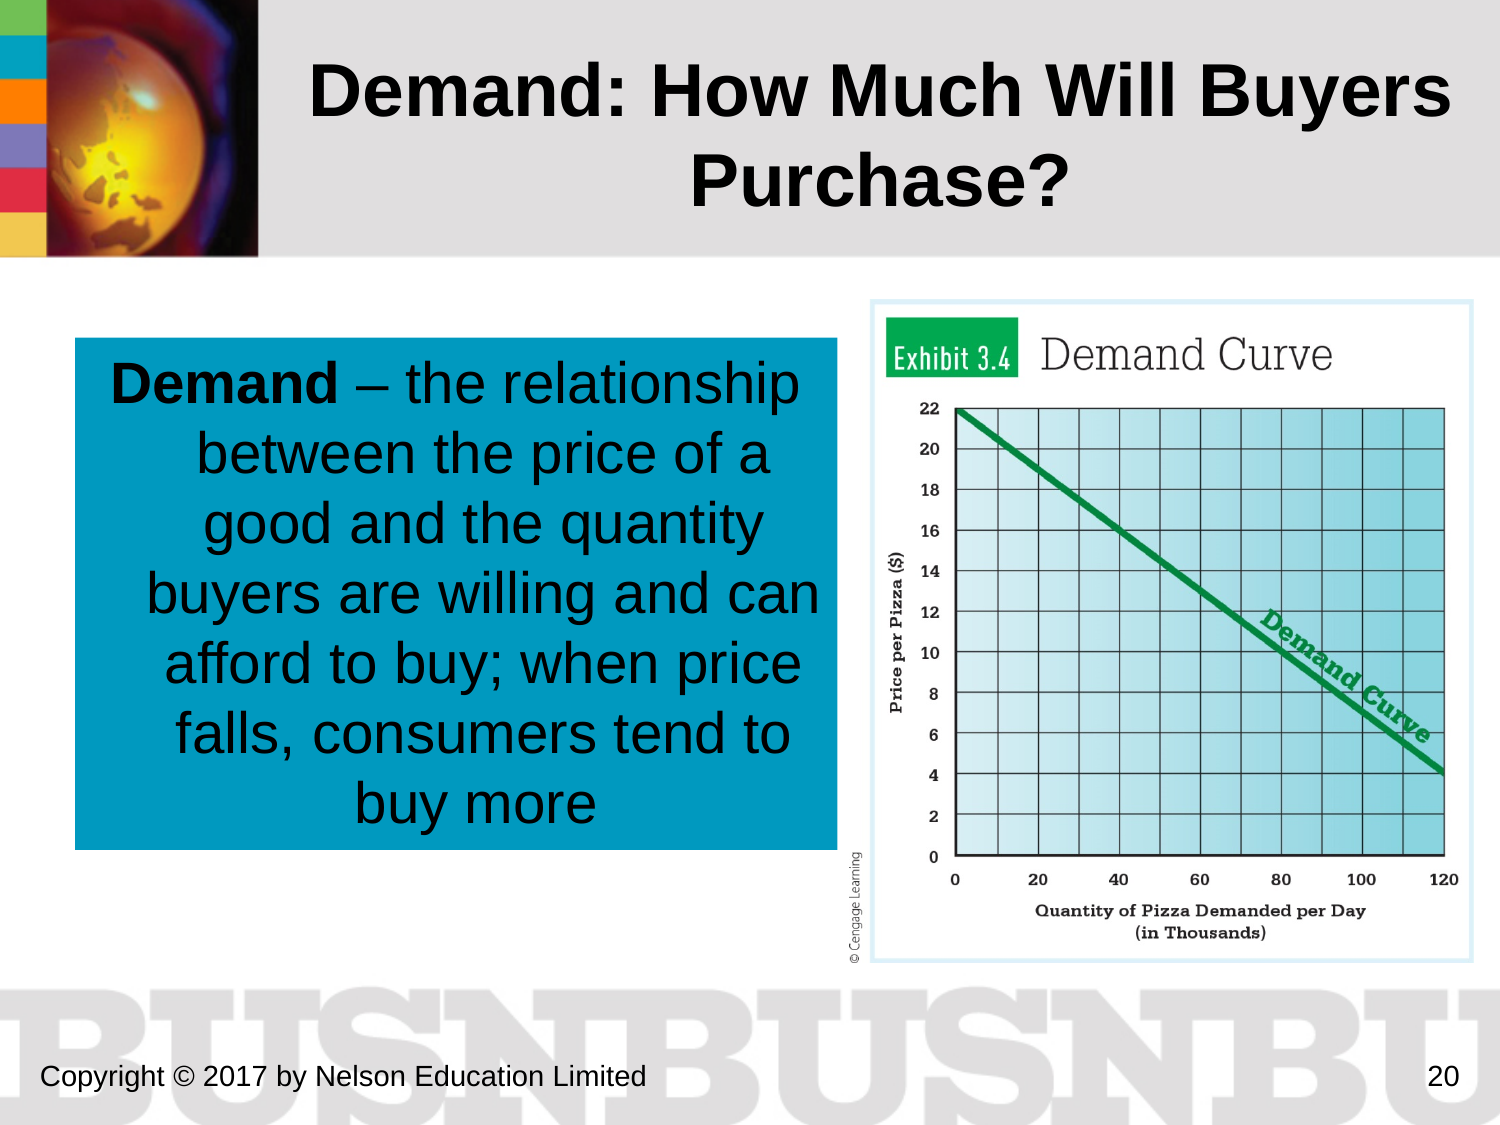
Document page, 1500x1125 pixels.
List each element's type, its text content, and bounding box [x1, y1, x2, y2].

footer Copyright © 2017 by Nelson Education Limited [24, 1050, 838, 1125]
list Demand – the relationship between the price of a good and the quantity buyers are willing and can afford to buy; when price falls, consumers tend to buy more [74, 337, 838, 851]
slide_number 20 [1162, 1050, 1475, 1125]
title Demand: How Much Will Buyers Purchase? [262, 0, 1500, 263]
picture [0, 0, 1500, 1125]
